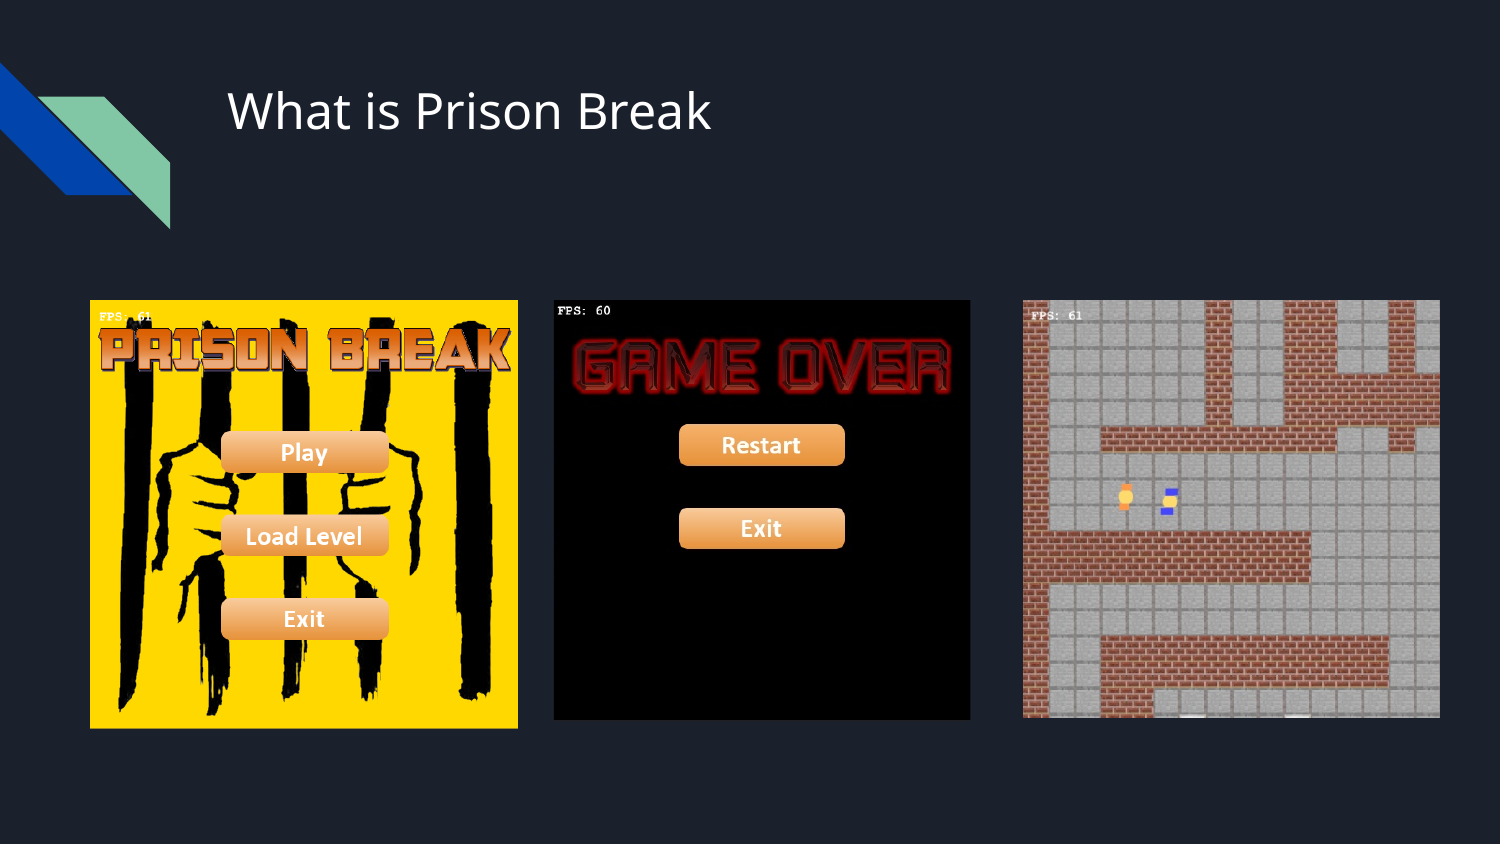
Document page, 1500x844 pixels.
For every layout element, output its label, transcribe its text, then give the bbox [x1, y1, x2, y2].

picture [90, 300, 518, 730]
picture [553, 300, 971, 722]
title What is Prison Break [212, 64, 1368, 215]
picture [1023, 300, 1441, 719]
